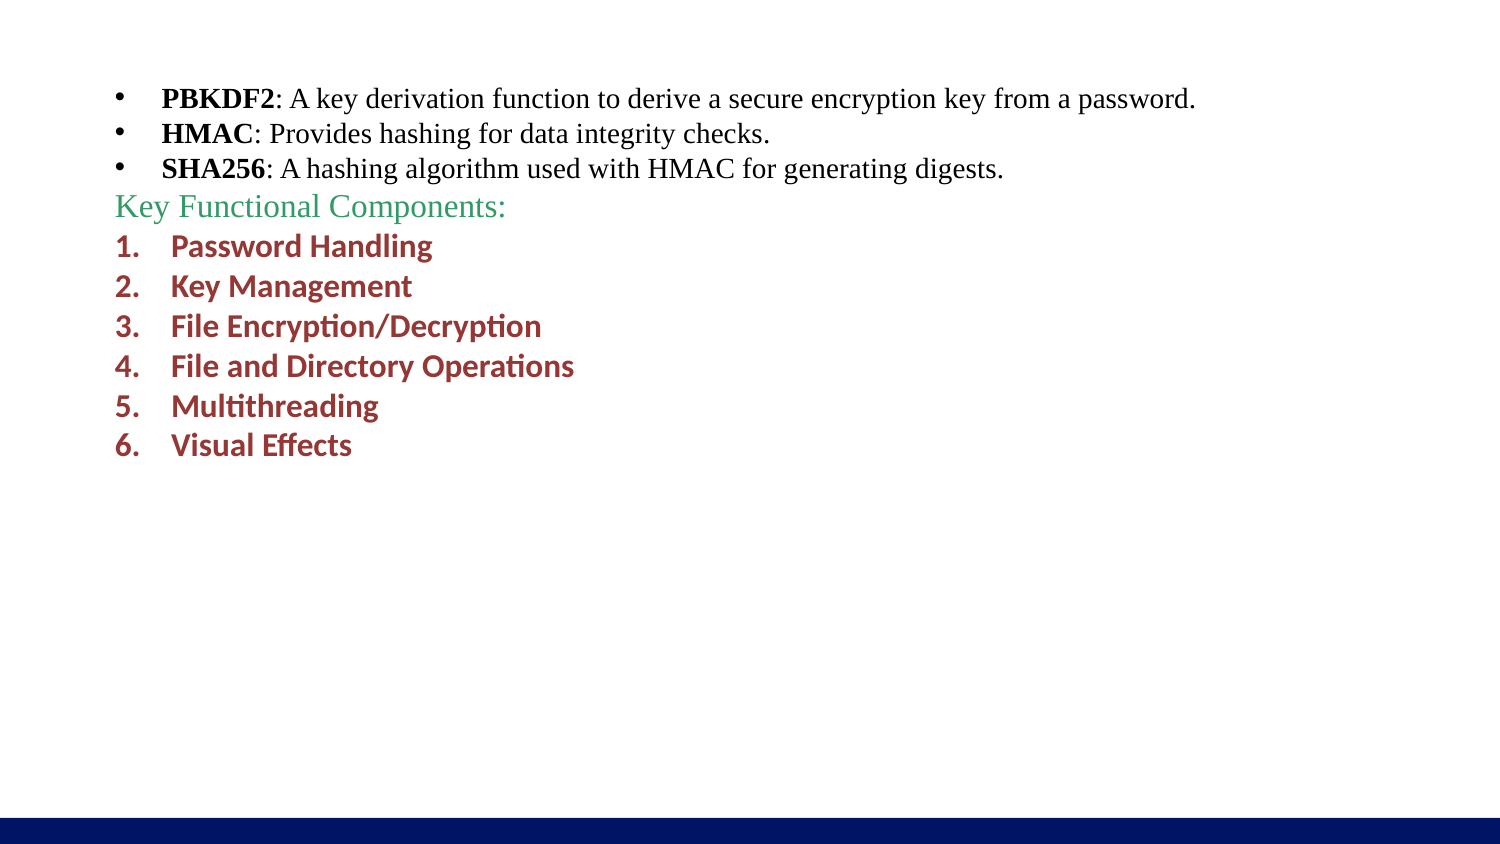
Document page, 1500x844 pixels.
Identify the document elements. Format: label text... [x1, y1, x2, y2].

picture [0, 817, 1500, 844]
text_box PBKDF2: A key derivation function to derive a secure encryption key from a password. HMAC: Provides hashing for data integrity checks. SHA256: A hashing algorithm used with HMAC for generating digests. Key Functional Components: Password Handling Key Management File Encryption/Decryption File and Directory Operations Multithreading Visual Effects [99, 71, 1400, 471]
